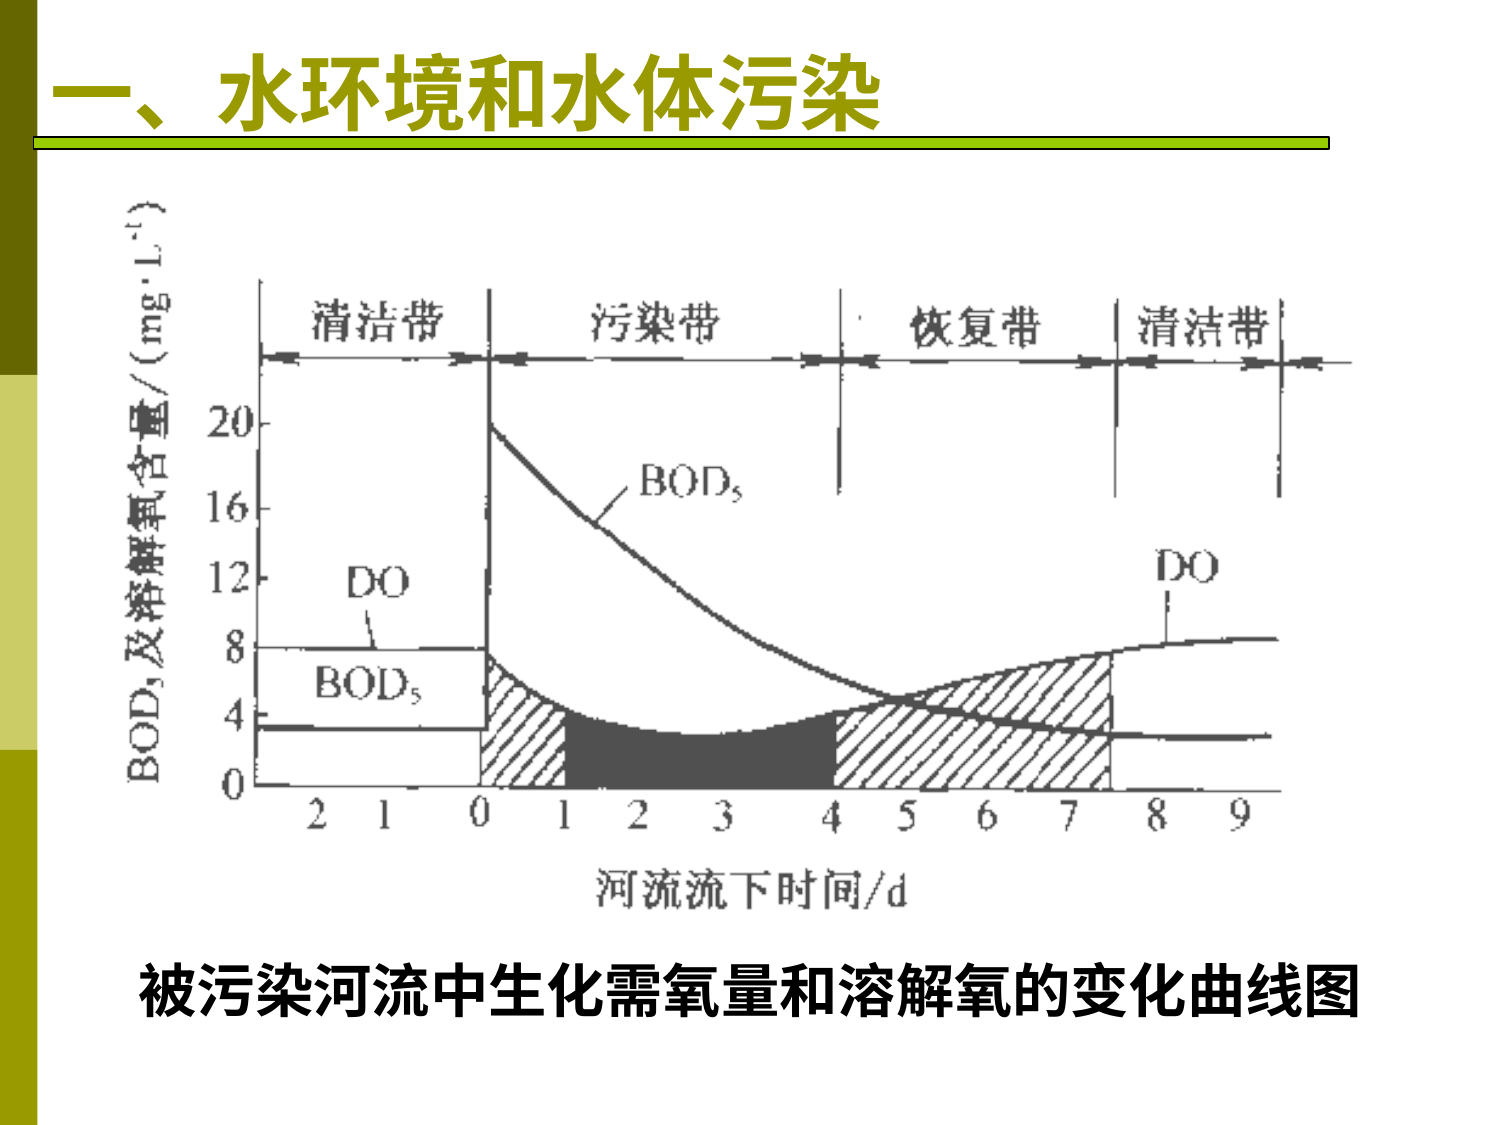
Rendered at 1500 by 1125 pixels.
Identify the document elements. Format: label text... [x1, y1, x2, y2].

title 一、水环境和水体污染 [0, 18, 1128, 149]
picture [49, 148, 1451, 932]
text_box 被污染河流中生化需氧量和溶解氧的变化曲线图 [123, 946, 1474, 1039]
text_box [33, 136, 1329, 149]
